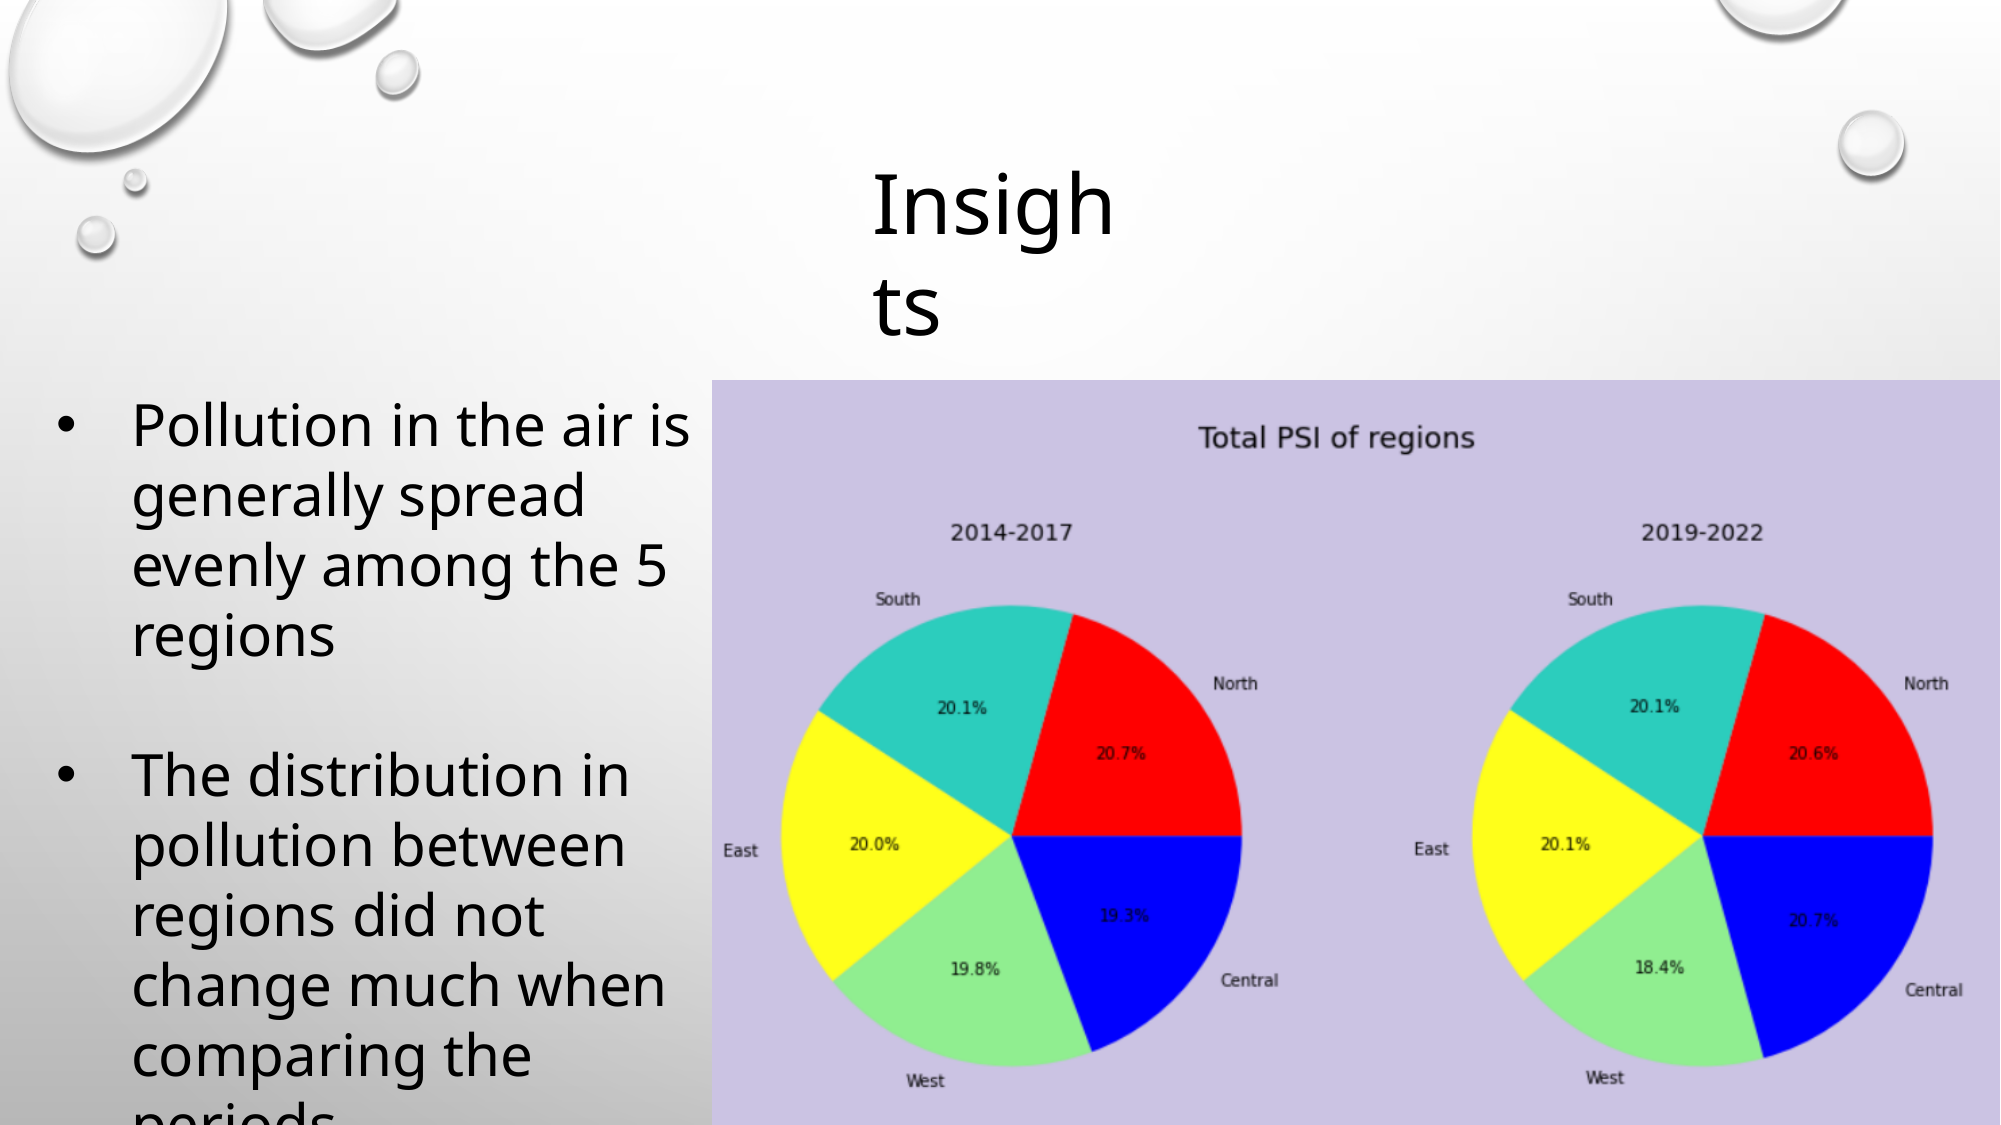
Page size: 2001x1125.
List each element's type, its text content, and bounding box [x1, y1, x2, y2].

text_box Pollution in the air is generally spread evenly among the 5 regions The distribution in pollution between regions did not change much when comparing the periods [40, 380, 711, 1125]
text_box Insights [857, 144, 1142, 360]
picture [0, 0, 2000, 1125]
